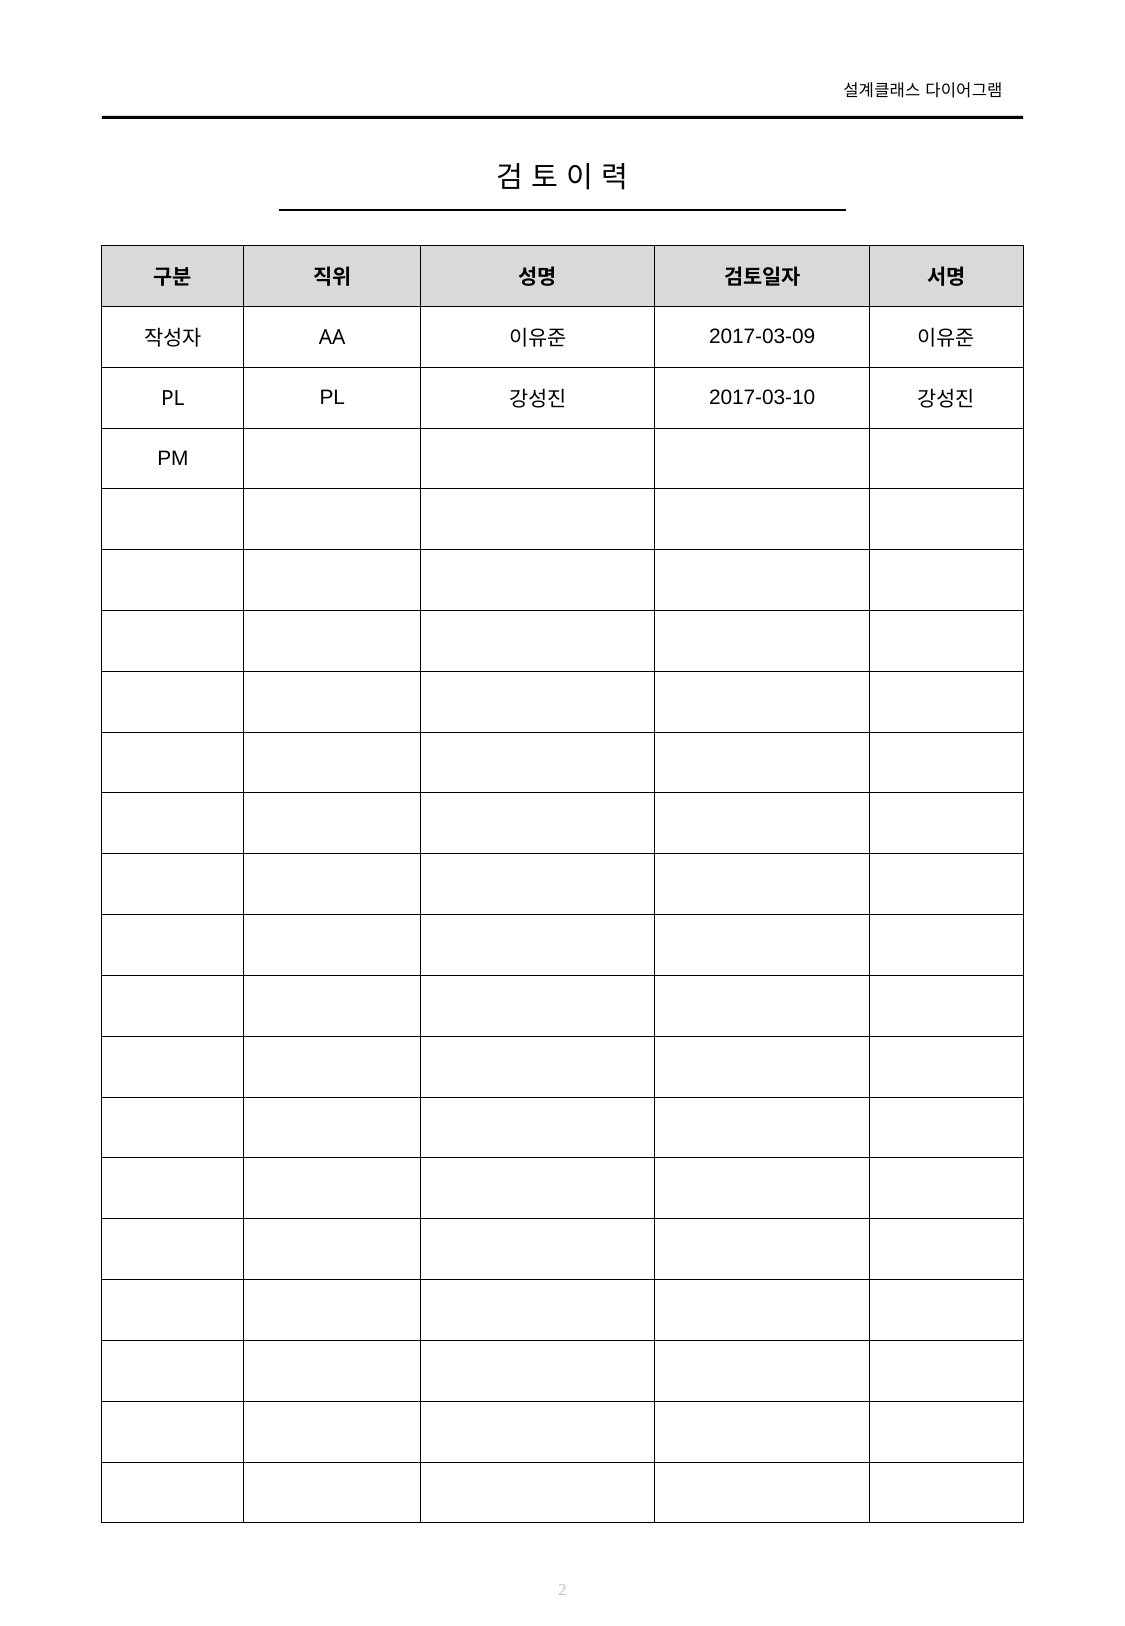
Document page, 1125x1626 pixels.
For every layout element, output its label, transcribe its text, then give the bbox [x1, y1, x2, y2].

table_header 서명 [870, 246, 1023, 306]
table_cell [421, 1098, 654, 1157]
table_cell [870, 854, 1023, 914]
table_header 검토일자 [655, 246, 869, 306]
table_cell [244, 1158, 420, 1218]
table_cell [421, 1280, 654, 1340]
table_cell [870, 1158, 1023, 1218]
table_cell [102, 1037, 243, 1097]
table_cell [421, 1341, 654, 1401]
table_cell 2017-03-09 [655, 307, 869, 367]
table_cell [102, 854, 243, 914]
table_cell [102, 1341, 243, 1401]
table_cell [244, 793, 420, 853]
table_cell [102, 1280, 243, 1340]
table_cell [655, 733, 869, 792]
table_cell [421, 915, 654, 975]
table_cell [244, 550, 420, 610]
table_cell [870, 672, 1023, 732]
table_cell 강성진 [870, 368, 1023, 428]
table_cell [421, 1402, 654, 1462]
table_cell [870, 1341, 1023, 1401]
table_cell [870, 1280, 1023, 1340]
table_cell [870, 733, 1023, 792]
table_cell [421, 793, 654, 853]
table_cell [870, 489, 1023, 549]
table_cell [244, 489, 420, 549]
table_header 직위 [244, 246, 420, 306]
table_cell [102, 976, 243, 1036]
table_cell [870, 1037, 1023, 1097]
table_cell [244, 915, 420, 975]
table_cell [421, 1037, 654, 1097]
table_cell [655, 1037, 869, 1097]
table_cell [655, 1341, 869, 1401]
table_cell [244, 1037, 420, 1097]
table_cell 2017-03-10 [655, 368, 869, 428]
table_cell [655, 976, 869, 1036]
table_cell [870, 1402, 1023, 1462]
table_cell 작성자 [102, 307, 243, 367]
table_cell [870, 1219, 1023, 1279]
table_cell [655, 1402, 869, 1462]
table_cell [870, 976, 1023, 1036]
table_cell [870, 1463, 1023, 1522]
table_cell [655, 1280, 869, 1340]
table_cell [655, 1463, 869, 1522]
table_cell [102, 1463, 243, 1522]
table_cell [102, 1402, 243, 1462]
table_cell 이유준 [421, 307, 654, 367]
table_cell [655, 1219, 869, 1279]
table_cell [421, 550, 654, 610]
table_cell [421, 672, 654, 732]
table_cell [244, 733, 420, 792]
table_cell [244, 1402, 420, 1462]
table_cell [244, 1463, 420, 1522]
slide_number 2 [491, 1558, 634, 1619]
table_cell [421, 1463, 654, 1522]
table_cell AA [244, 307, 420, 367]
table_cell [655, 611, 869, 671]
table_cell [655, 489, 869, 549]
table_cell [655, 854, 869, 914]
table_cell [655, 672, 869, 732]
table_cell [421, 1158, 654, 1218]
table_cell [102, 550, 243, 610]
table_cell [102, 1219, 243, 1279]
table_cell PL [102, 368, 243, 428]
table_cell [870, 793, 1023, 853]
table_cell [421, 489, 654, 549]
table_cell [244, 1341, 420, 1401]
table_cell [870, 429, 1023, 488]
table_cell 강성진 [421, 368, 654, 428]
table_cell [102, 672, 243, 732]
table_cell [244, 611, 420, 671]
table_cell [244, 854, 420, 914]
table_cell [870, 550, 1023, 610]
table_cell PM [102, 429, 243, 488]
table_cell [655, 793, 869, 853]
table_header 성명 [421, 246, 654, 306]
table_cell [102, 611, 243, 671]
table_cell [870, 611, 1023, 671]
table_cell [655, 1098, 869, 1157]
table_cell [102, 733, 243, 792]
table_cell [102, 915, 243, 975]
table_cell [421, 611, 654, 671]
table_cell [244, 976, 420, 1036]
table_header 구분 [102, 246, 243, 306]
table_cell [244, 429, 420, 488]
table_cell [102, 1158, 243, 1218]
table_cell [421, 429, 654, 488]
table_cell [421, 733, 654, 792]
table_cell [244, 1219, 420, 1279]
table_cell [870, 915, 1023, 975]
table_cell [421, 854, 654, 914]
table_cell 이유준 [870, 307, 1023, 367]
title 검 토 이 력 [101, 151, 1024, 202]
table_cell [421, 976, 654, 1036]
table_cell [655, 429, 869, 488]
table_cell [244, 1098, 420, 1157]
table_cell PL [244, 368, 420, 428]
table_cell [102, 793, 243, 853]
table_cell [102, 1098, 243, 1157]
table_cell [244, 1280, 420, 1340]
table_cell [655, 915, 869, 975]
table_cell [870, 1098, 1023, 1157]
table_cell [102, 489, 243, 549]
table_cell [421, 1219, 654, 1279]
table_cell [244, 672, 420, 732]
table_cell [655, 1158, 869, 1218]
table_cell [655, 550, 869, 610]
